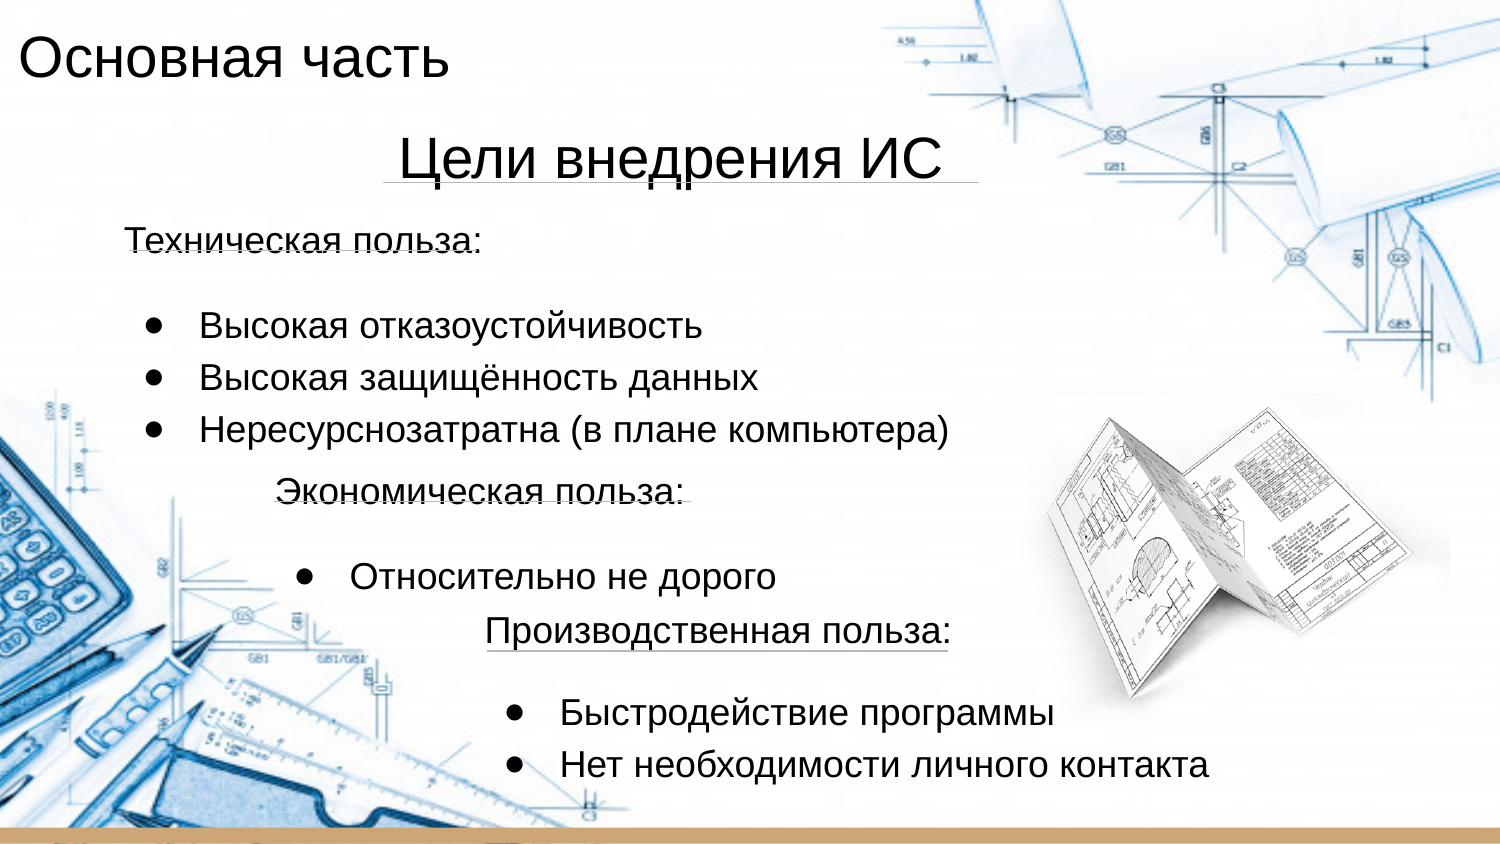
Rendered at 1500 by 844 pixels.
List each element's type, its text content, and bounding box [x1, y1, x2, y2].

title Цели внедрения ИС [383, 111, 980, 182]
list Экономическая польза: Относительно не дорого [259, 444, 939, 611]
picture [0, 0, 1500, 827]
title Цели внедрения ИС [383, 188, 980, 194]
text_box Основная часть [4, 3, 554, 112]
list Техническая польза: Высокая отказоустойчивость Высокая защищённость данных Нересурснозатратна (в плане компьютера) [108, 194, 1014, 455]
list Производственная польза: Быстродействие программы Нет необходимости личного контакта [469, 610, 1284, 799]
